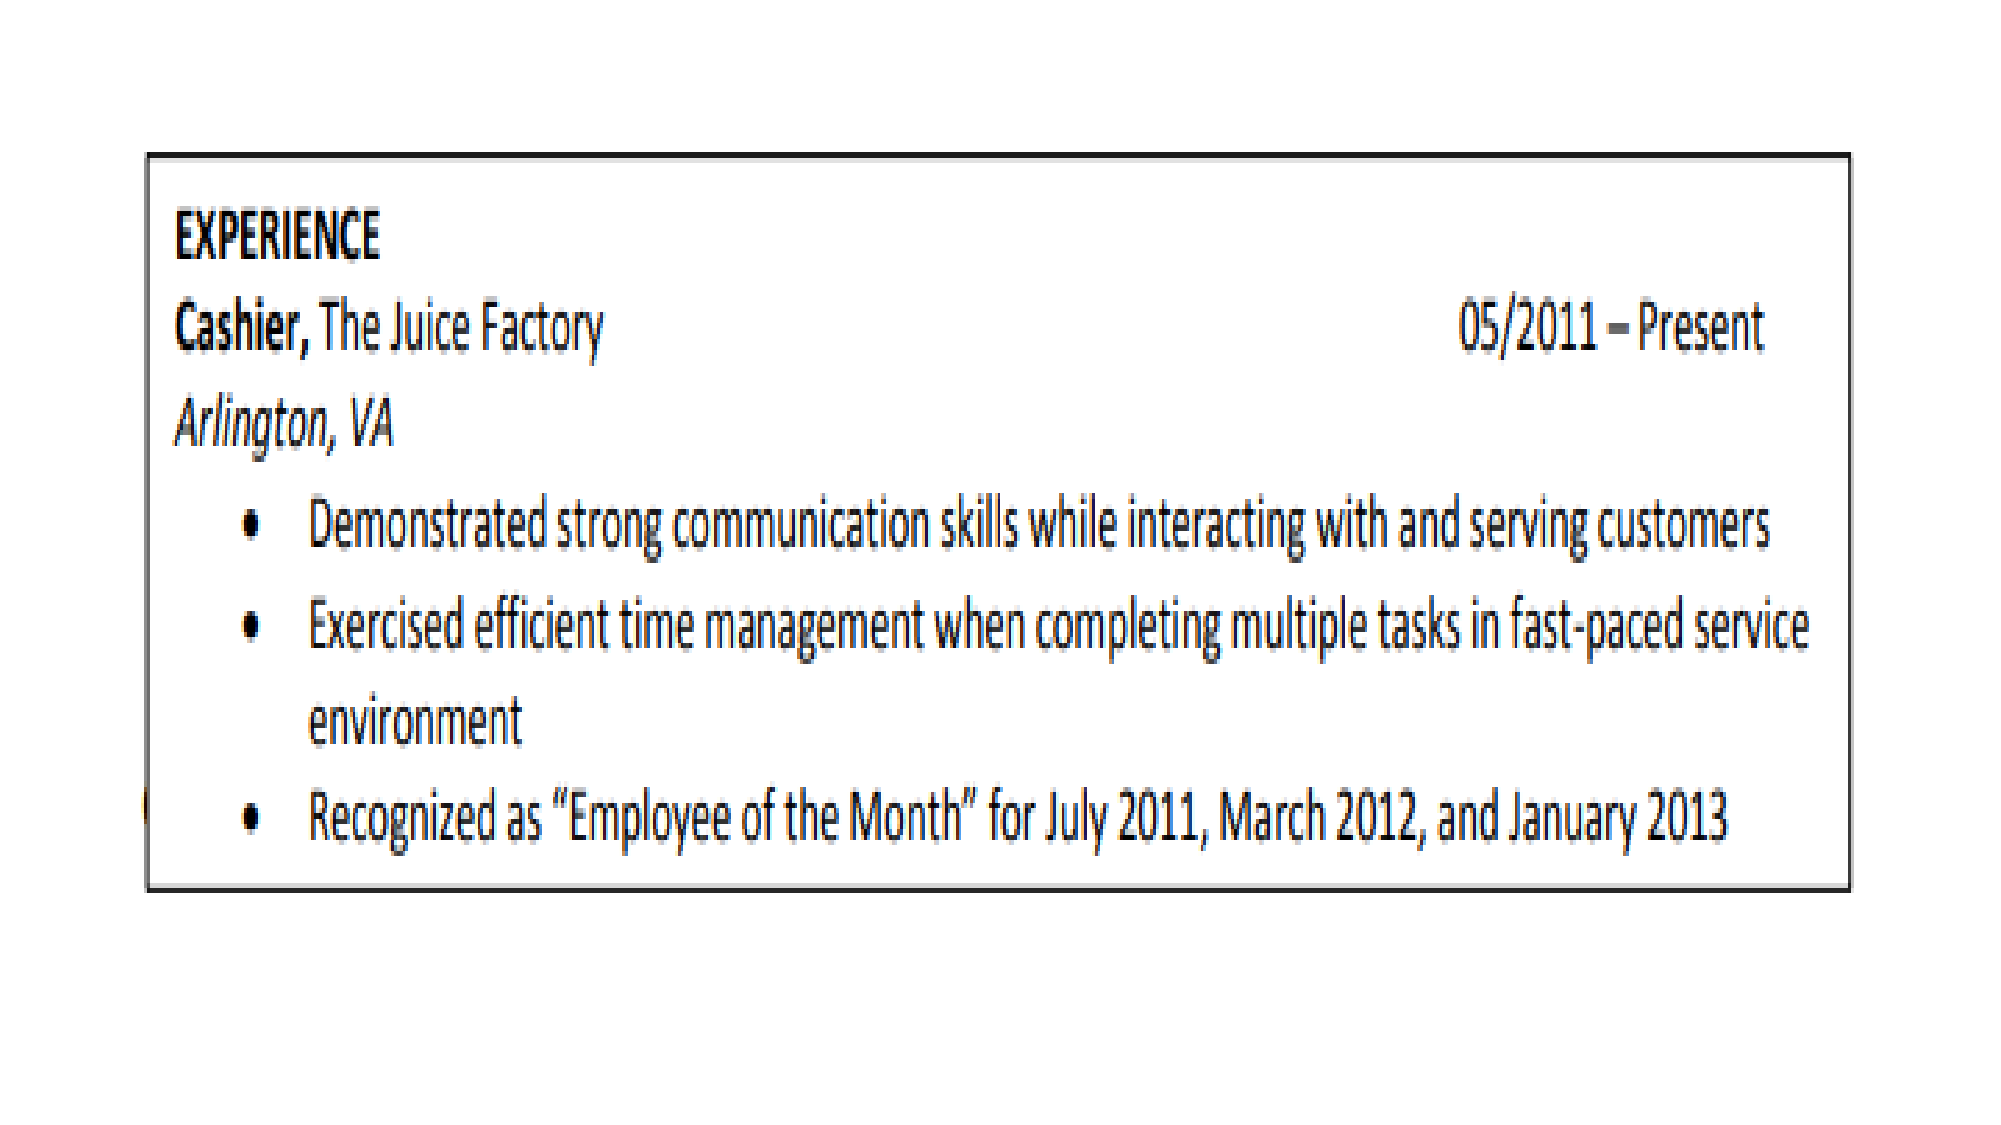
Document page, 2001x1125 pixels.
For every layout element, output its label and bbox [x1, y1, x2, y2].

list [137, 128, 1863, 917]
